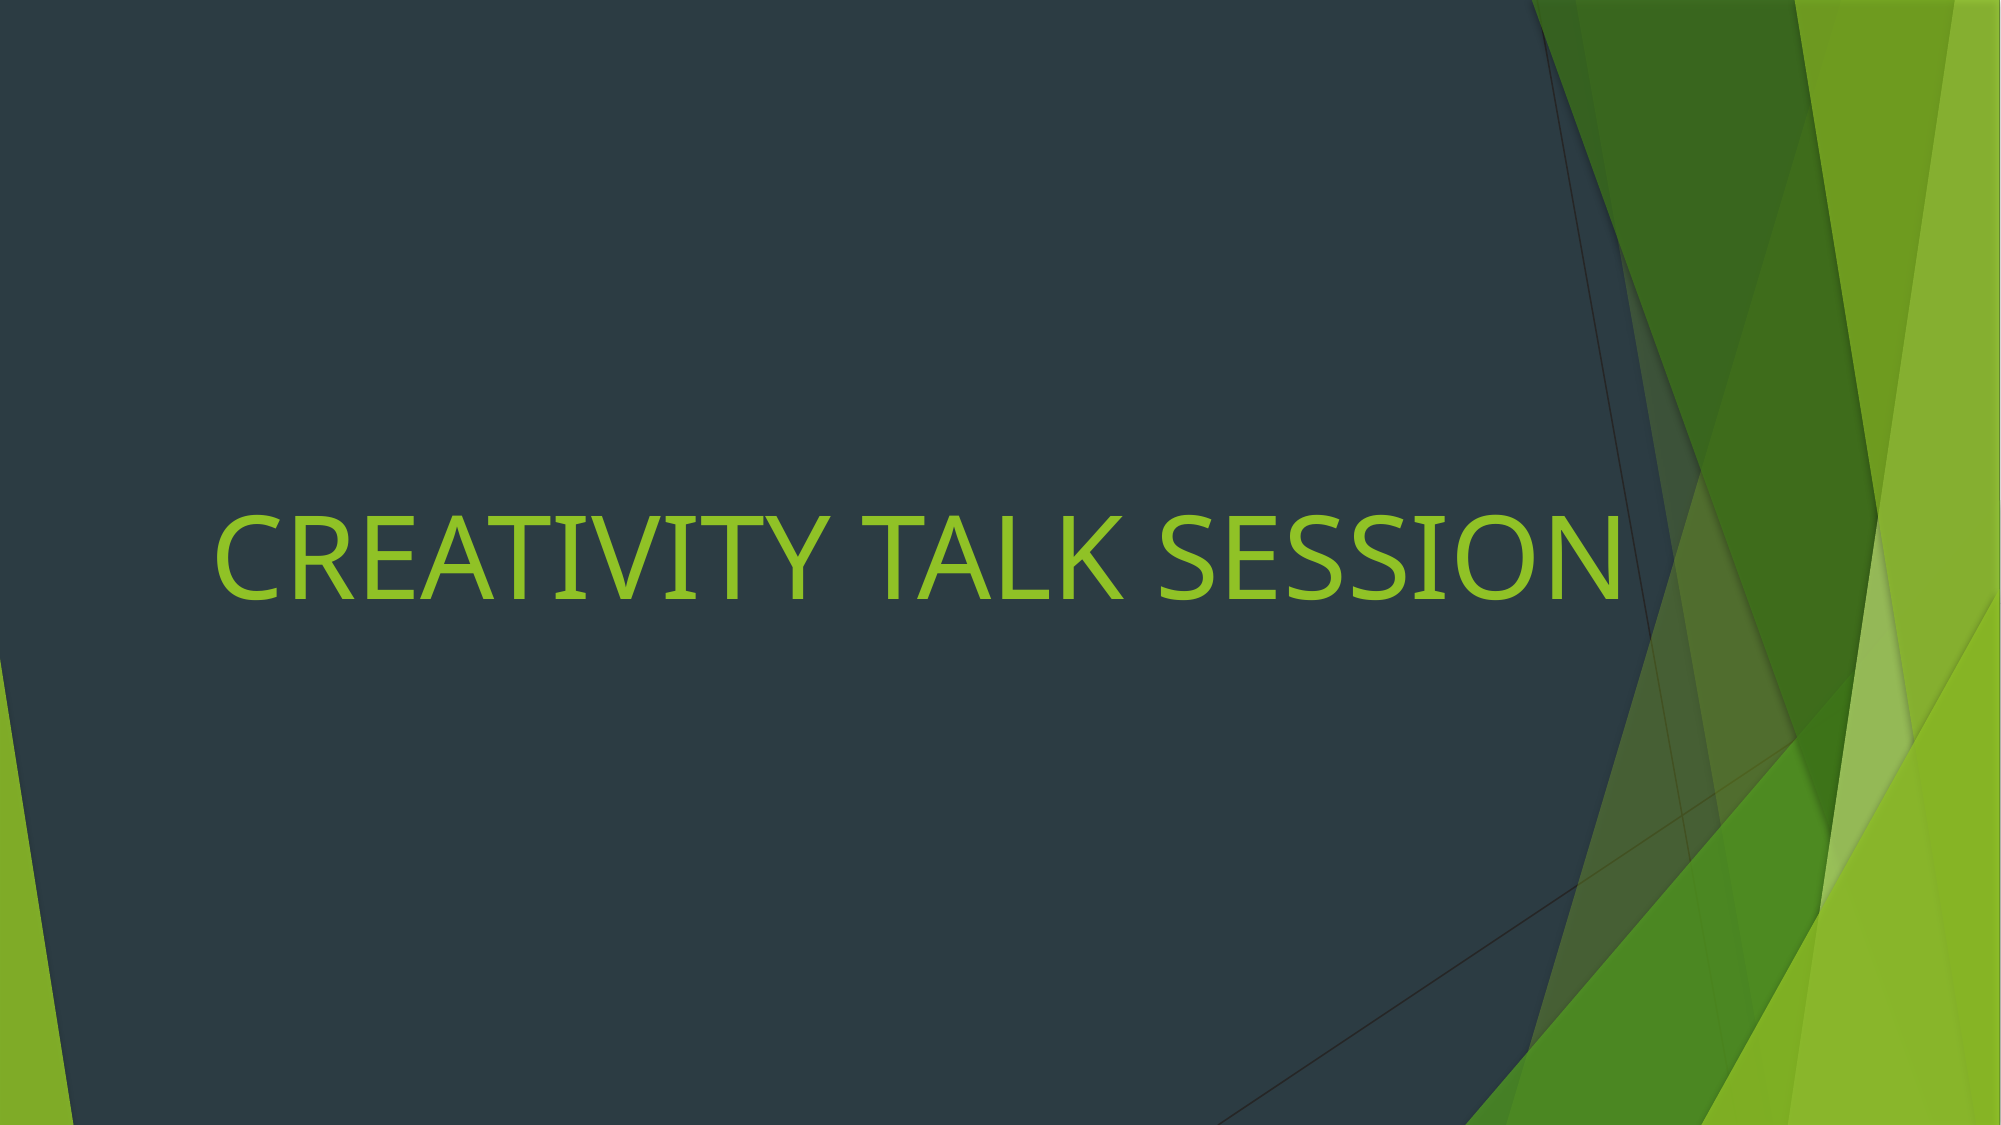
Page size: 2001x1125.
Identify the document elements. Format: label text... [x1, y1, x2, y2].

title CREATIVITY TALK SESSION [195, 476, 1652, 666]
